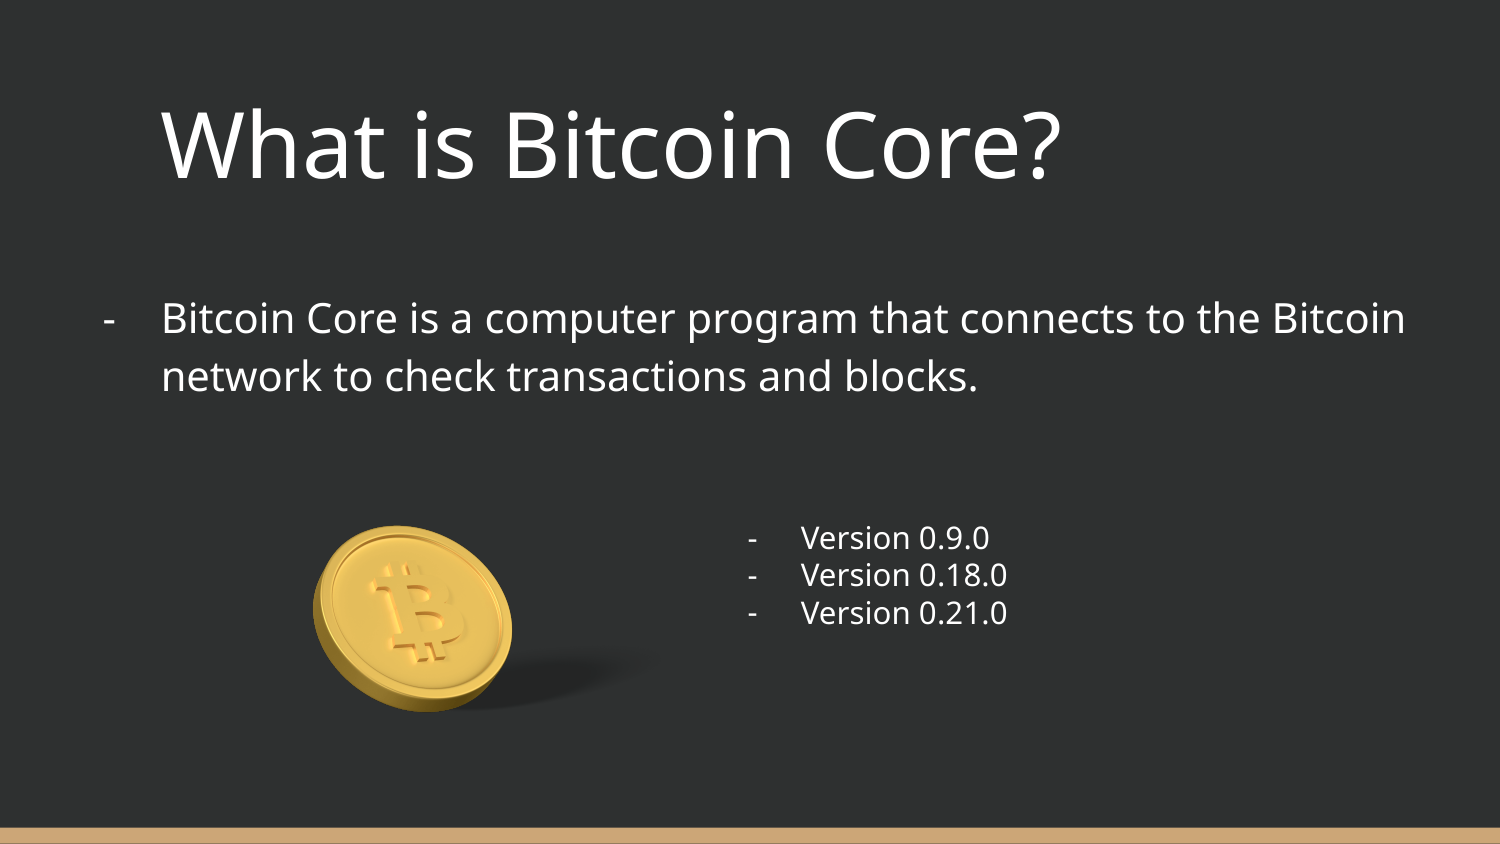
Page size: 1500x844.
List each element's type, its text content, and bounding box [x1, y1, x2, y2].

title What is Bitcoin Core? [145, 75, 1500, 213]
list Bitcoin Core is a computer program that connects to the Bitcoin network to check transactions and blocks. [70, 269, 1469, 820]
picture [287, 421, 688, 765]
text_box Version 0.9.0 Version 0.18.0 Version 0.21.0 [710, 503, 1184, 681]
